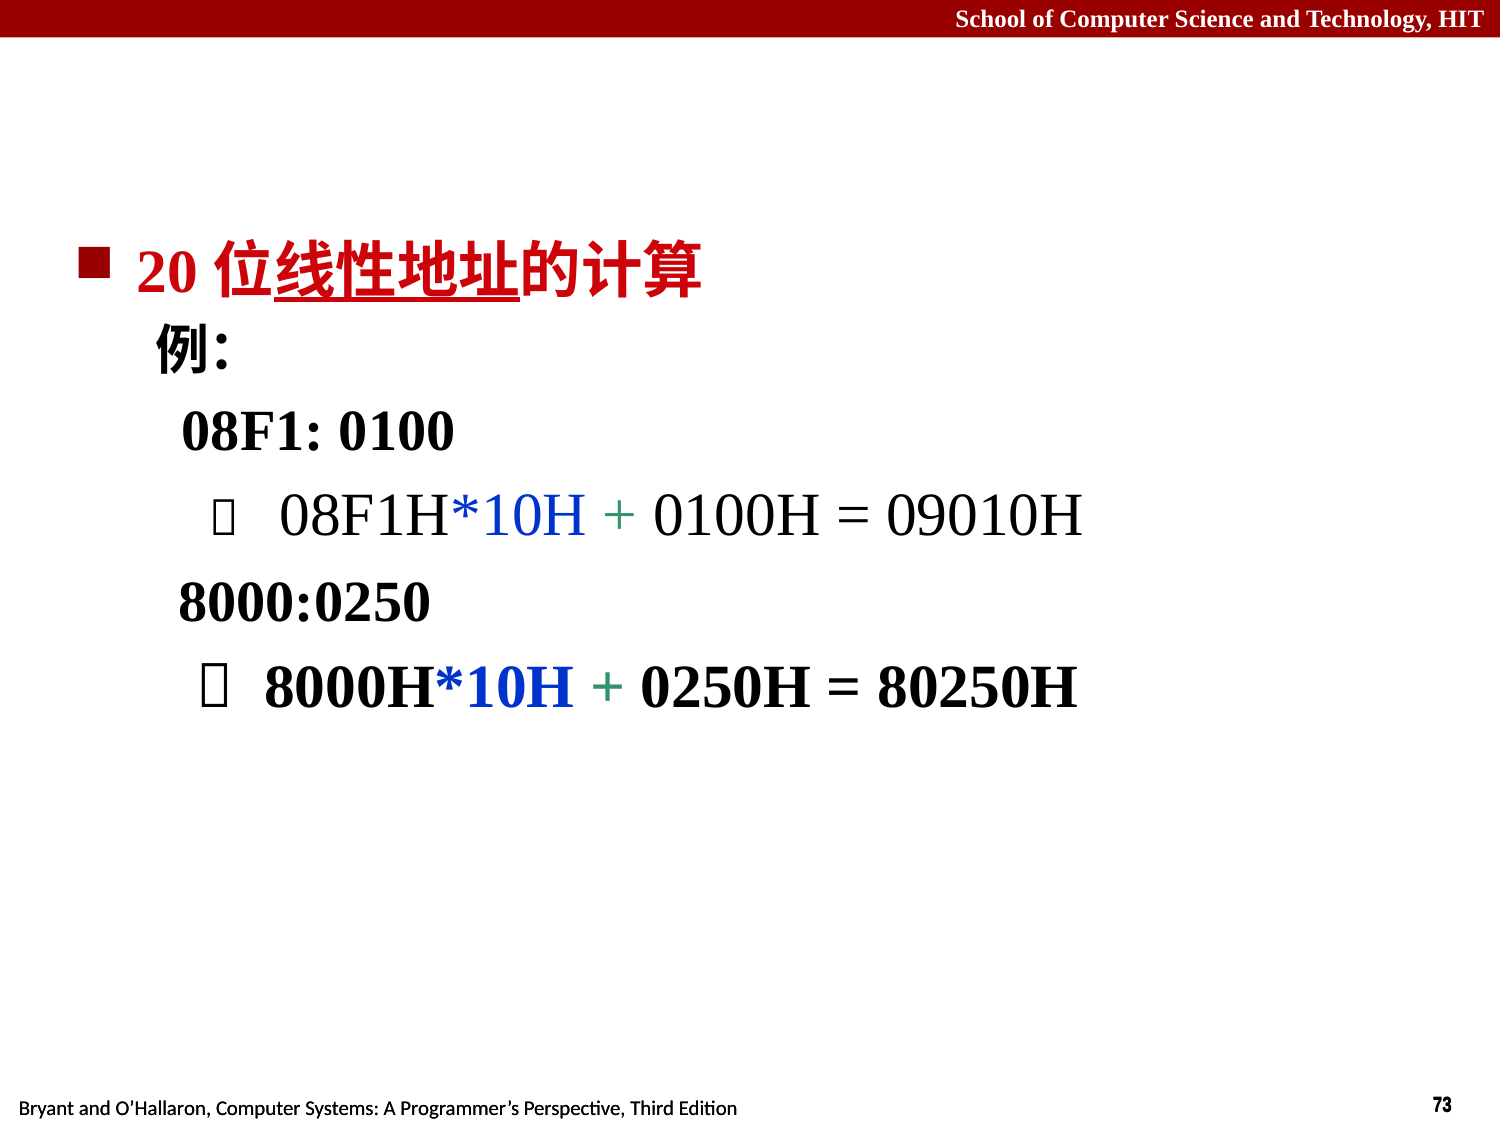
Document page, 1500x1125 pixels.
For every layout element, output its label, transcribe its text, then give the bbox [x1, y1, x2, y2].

list 20位线性地址的计算 例： 08F1: 0100  08F1H*10H + 0100H = 09010H 8000:0250  8000H*10H + 0250H = 80250H [64, 223, 1476, 1088]
